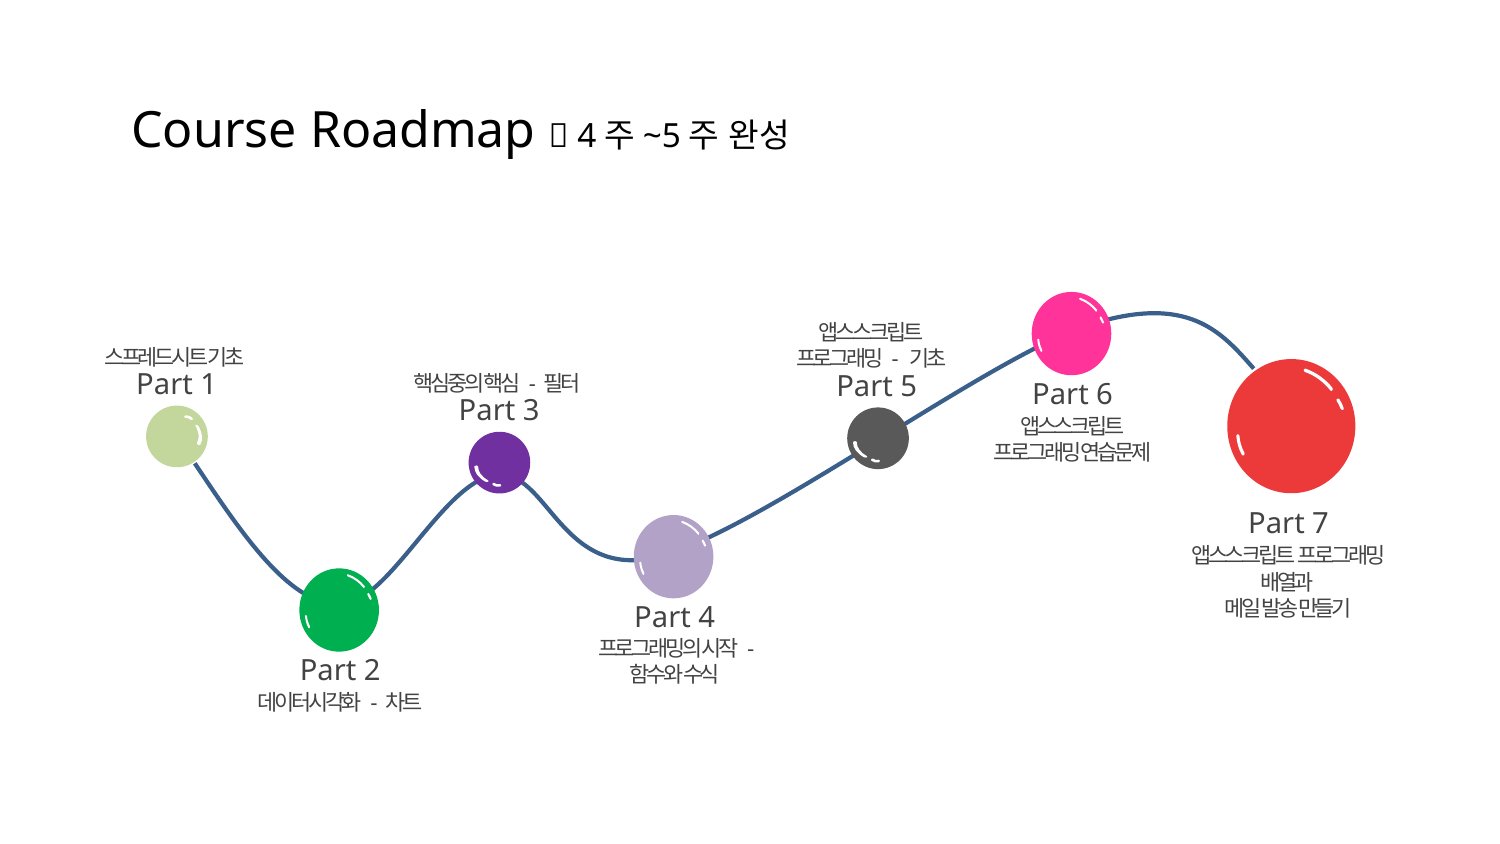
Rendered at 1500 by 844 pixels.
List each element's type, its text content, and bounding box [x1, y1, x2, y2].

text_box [566, 514, 783, 682]
text_box [200, 445, 455, 566]
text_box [231, 568, 449, 723]
text_box [1186, 315, 1247, 357]
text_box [768, 325, 980, 470]
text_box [72, 336, 280, 468]
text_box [1153, 358, 1424, 608]
title Course Roadmap  4주~5주 완성 [116, 88, 1384, 167]
text_box [539, 412, 821, 527]
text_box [394, 362, 602, 494]
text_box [964, 291, 1181, 460]
